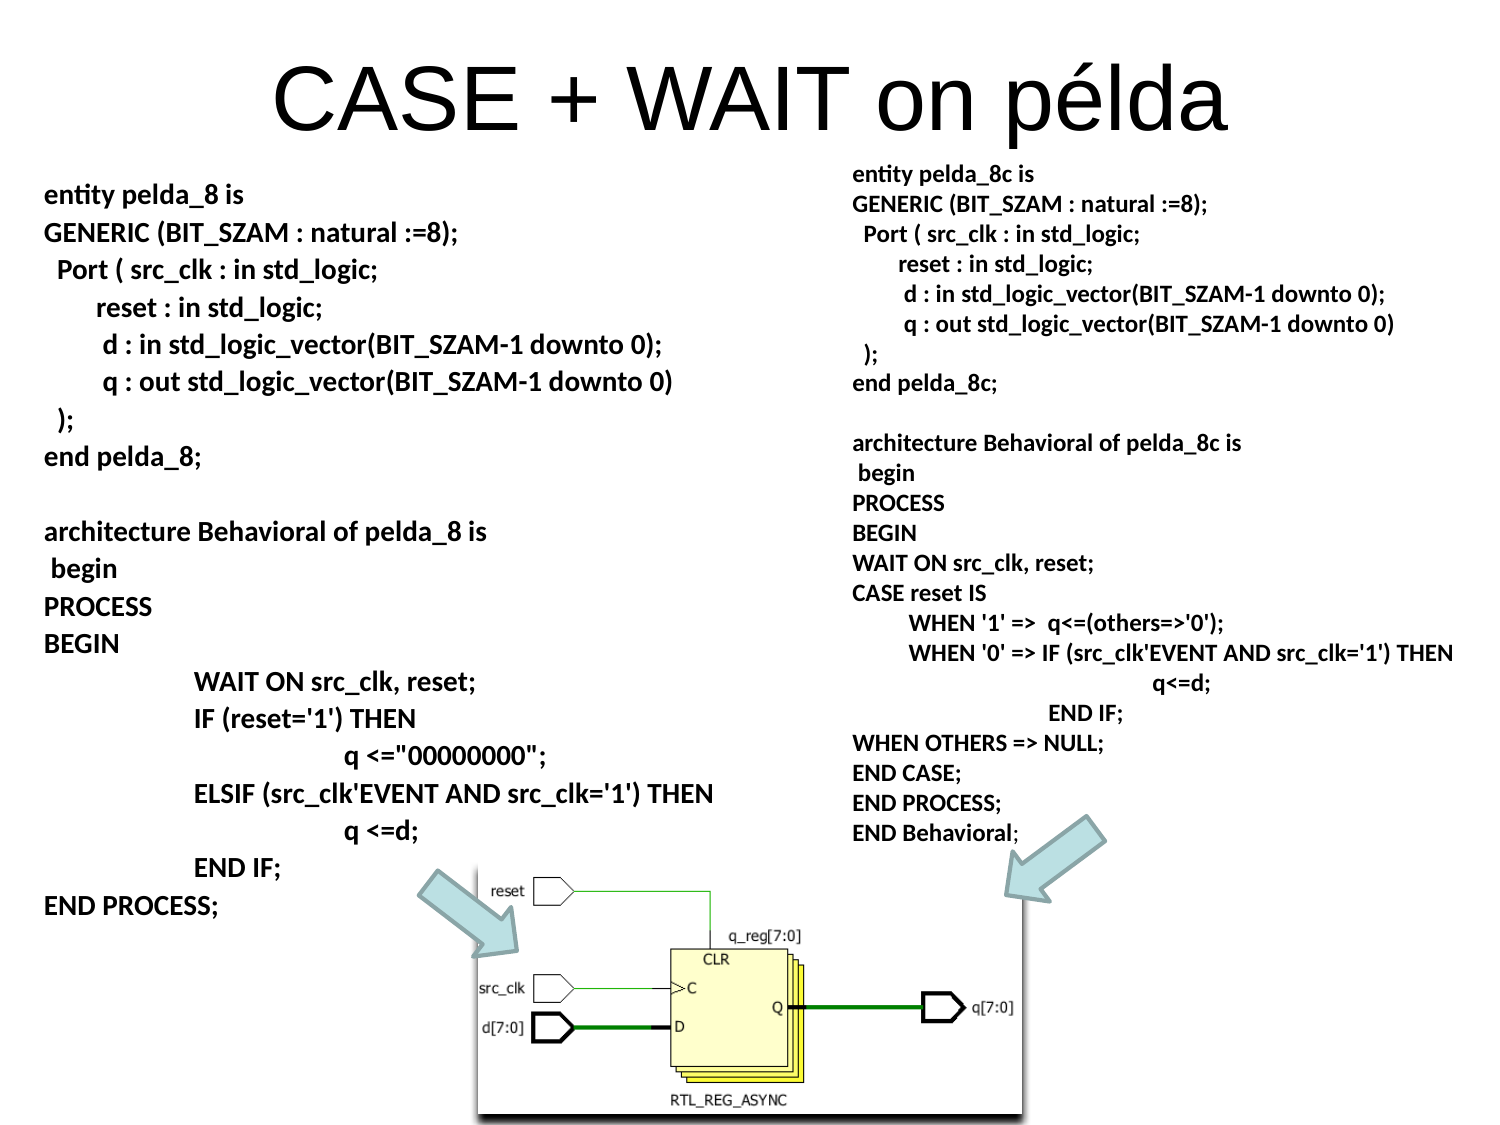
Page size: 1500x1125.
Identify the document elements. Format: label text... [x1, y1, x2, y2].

text_box entity pelda_8c is GENERIC (BIT_SZAM : natural :=8); Port ( src_clk : in std_logic; reset : in std_logic; d : in std_logic_vector(BIT_SZAM-1 downto 0); q : out std_logic_vector(BIT_SZAM-1 downto 0) ); end pelda_8c; architecture Behavioral of pelda_8c is begin PROCESS BEGIN WAIT ON src_clk, reset; CASE reset IS WHEN '1' => q<=(others=>'0'); WHEN '0' => IF (src_clk'EVENT AND src_clk='1') THEN q<=d; END IF; WHEN OTHERS => NULL; END CASE; END PROCESS; END Behavioral; [837, 149, 1475, 854]
text_box entity pelda_8 is GENERIC (BIT_SZAM : natural :=8); Port ( src_clk : in std_logic; reset : in std_logic; d : in std_logic_vector(BIT_SZAM-1 downto 0); q : out std_logic_vector(BIT_SZAM-1 downto 0) ); end pelda_8; architecture Behavioral of pelda_8 is begin PROCESS BEGIN WAIT ON src_clk, reset; IF (reset='1') THEN q <="00000000"; ELSIF (src_clk'EVENT AND src_clk='1') THEN q <=d; END IF; END PROCESS; [29, 166, 792, 929]
title CASE + WAIT on példa [0, 0, 1500, 188]
text_box [416, 868, 472, 939]
text_box [1009, 813, 1108, 904]
picture [477, 861, 1023, 1114]
